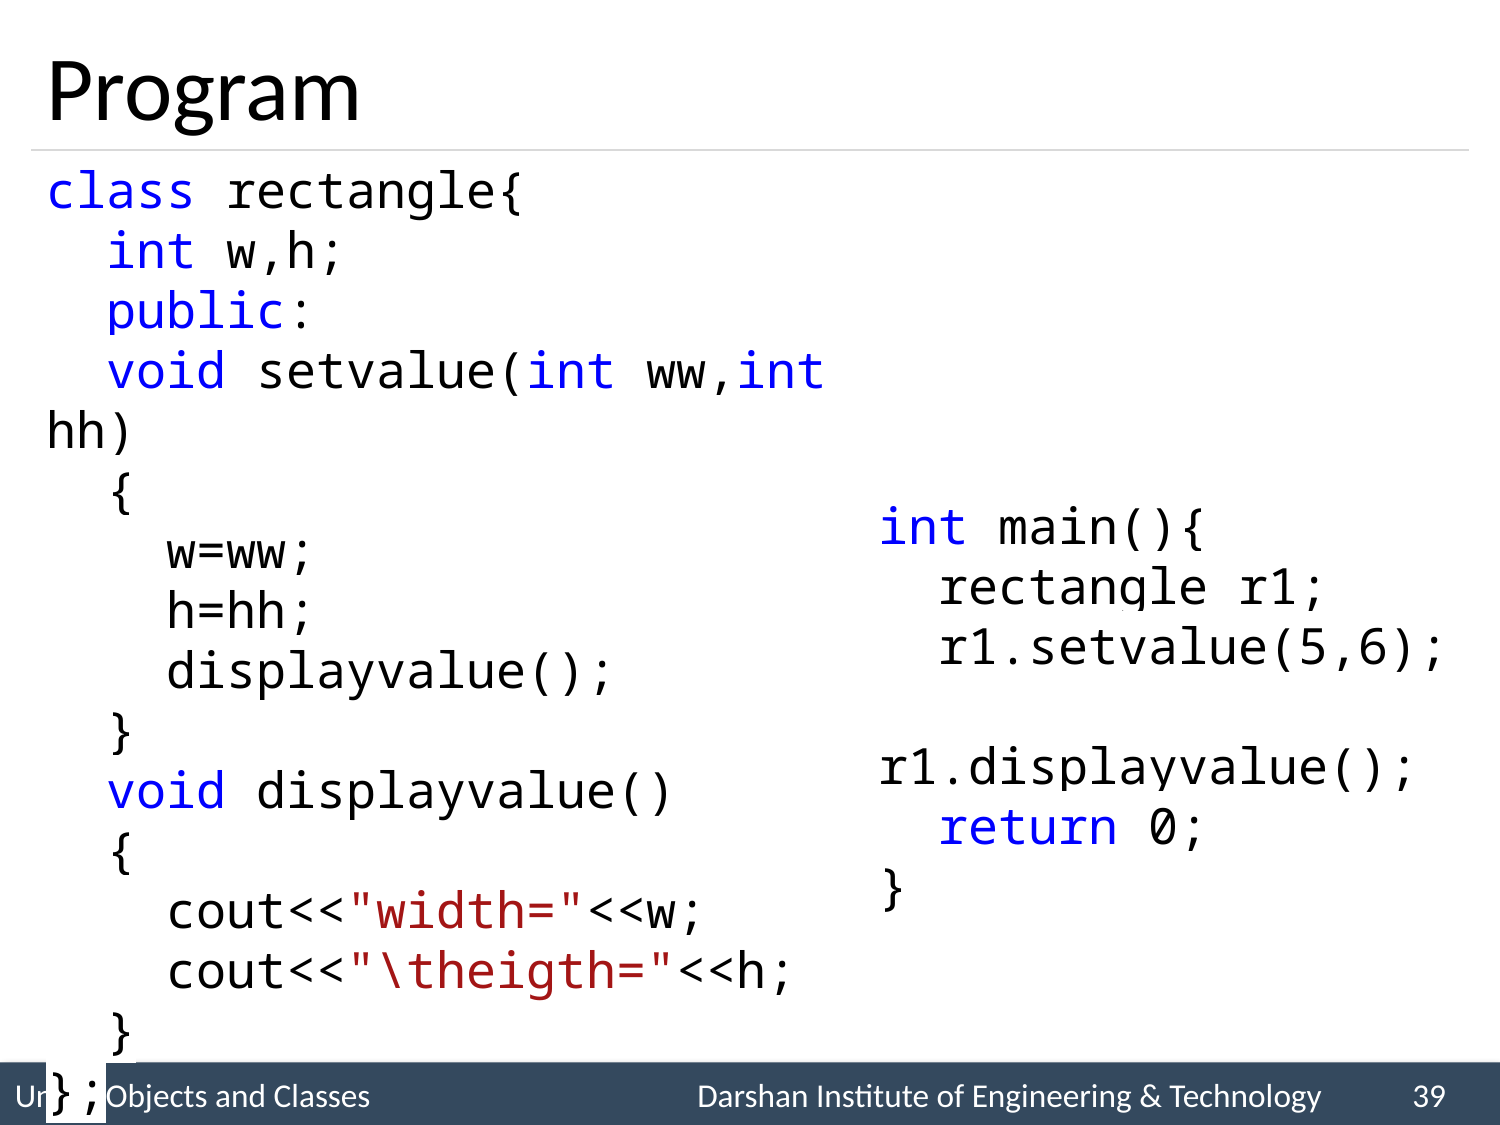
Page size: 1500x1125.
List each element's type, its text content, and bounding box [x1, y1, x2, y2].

text_box class rectangle{ int w,h; public: void setvalue(int ww,int hh) { w=ww; h=hh; displayvalue(); } void displayvalue() { cout<<"width="<<w; cout<<"\theigth="<<h; } }; [31, 150, 925, 1125]
title Program [31, 17, 1469, 150]
text_box int main(){ rectangle r1; r1.setvalue(5,6); r1.displayvalue(); return 0; } [863, 487, 1469, 923]
